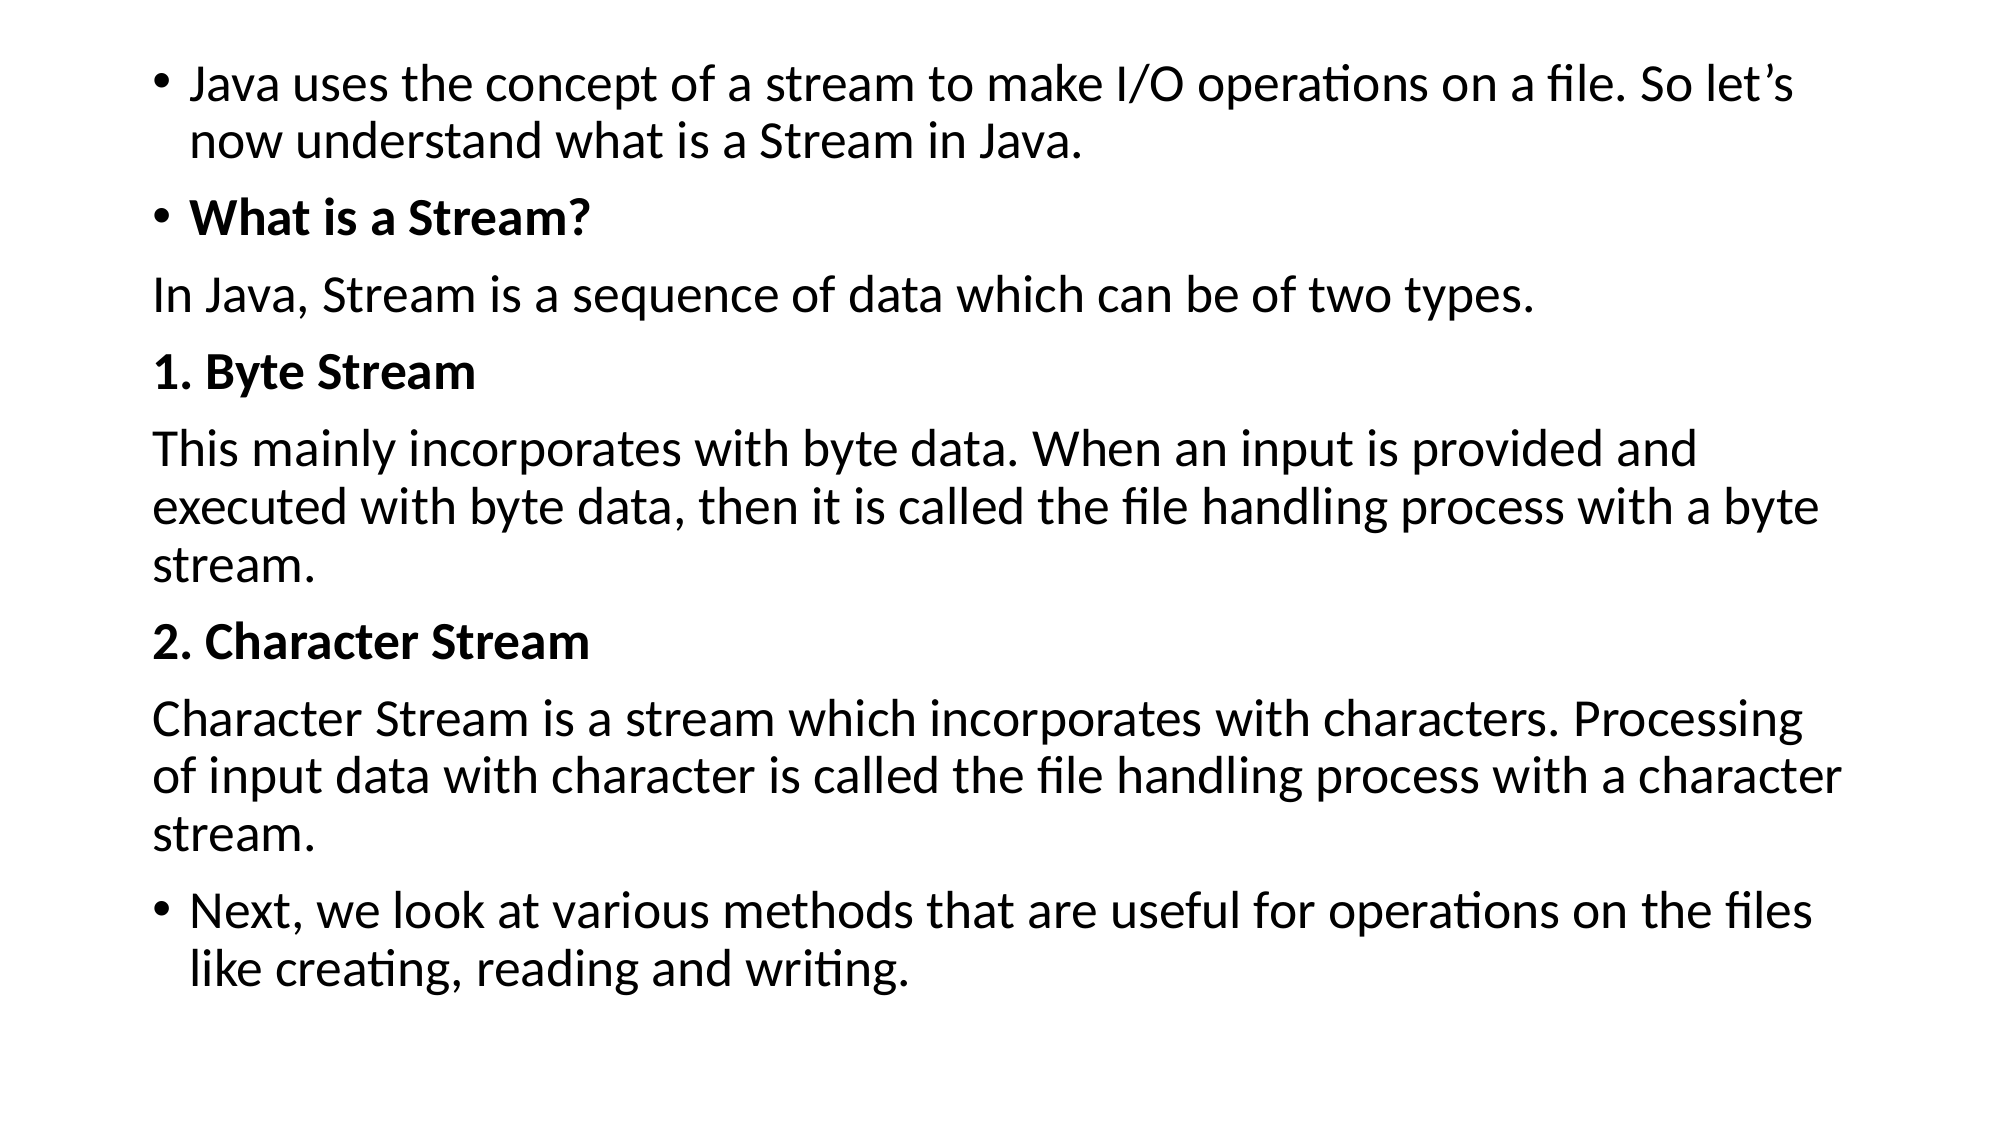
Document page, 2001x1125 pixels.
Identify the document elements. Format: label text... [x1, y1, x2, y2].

list Java uses the concept of a stream to make I/O operations on a file. So let’s now understand what is a Stream in Java. What is a Stream? In Java, Stream is a sequence of data which can be of two types. 1. Byte Stream This mainly incorporates with byte data. When an input is provided and executed with byte data, then it is called the file handling process with a byte stream. 2. Character Stream Character Stream is a stream which incorporates with characters. Processing of input data with character is called the file handling process with a character stream. Next, we look at various methods that are useful for operations on the files like creating, reading and writing. [137, 47, 1863, 1014]
